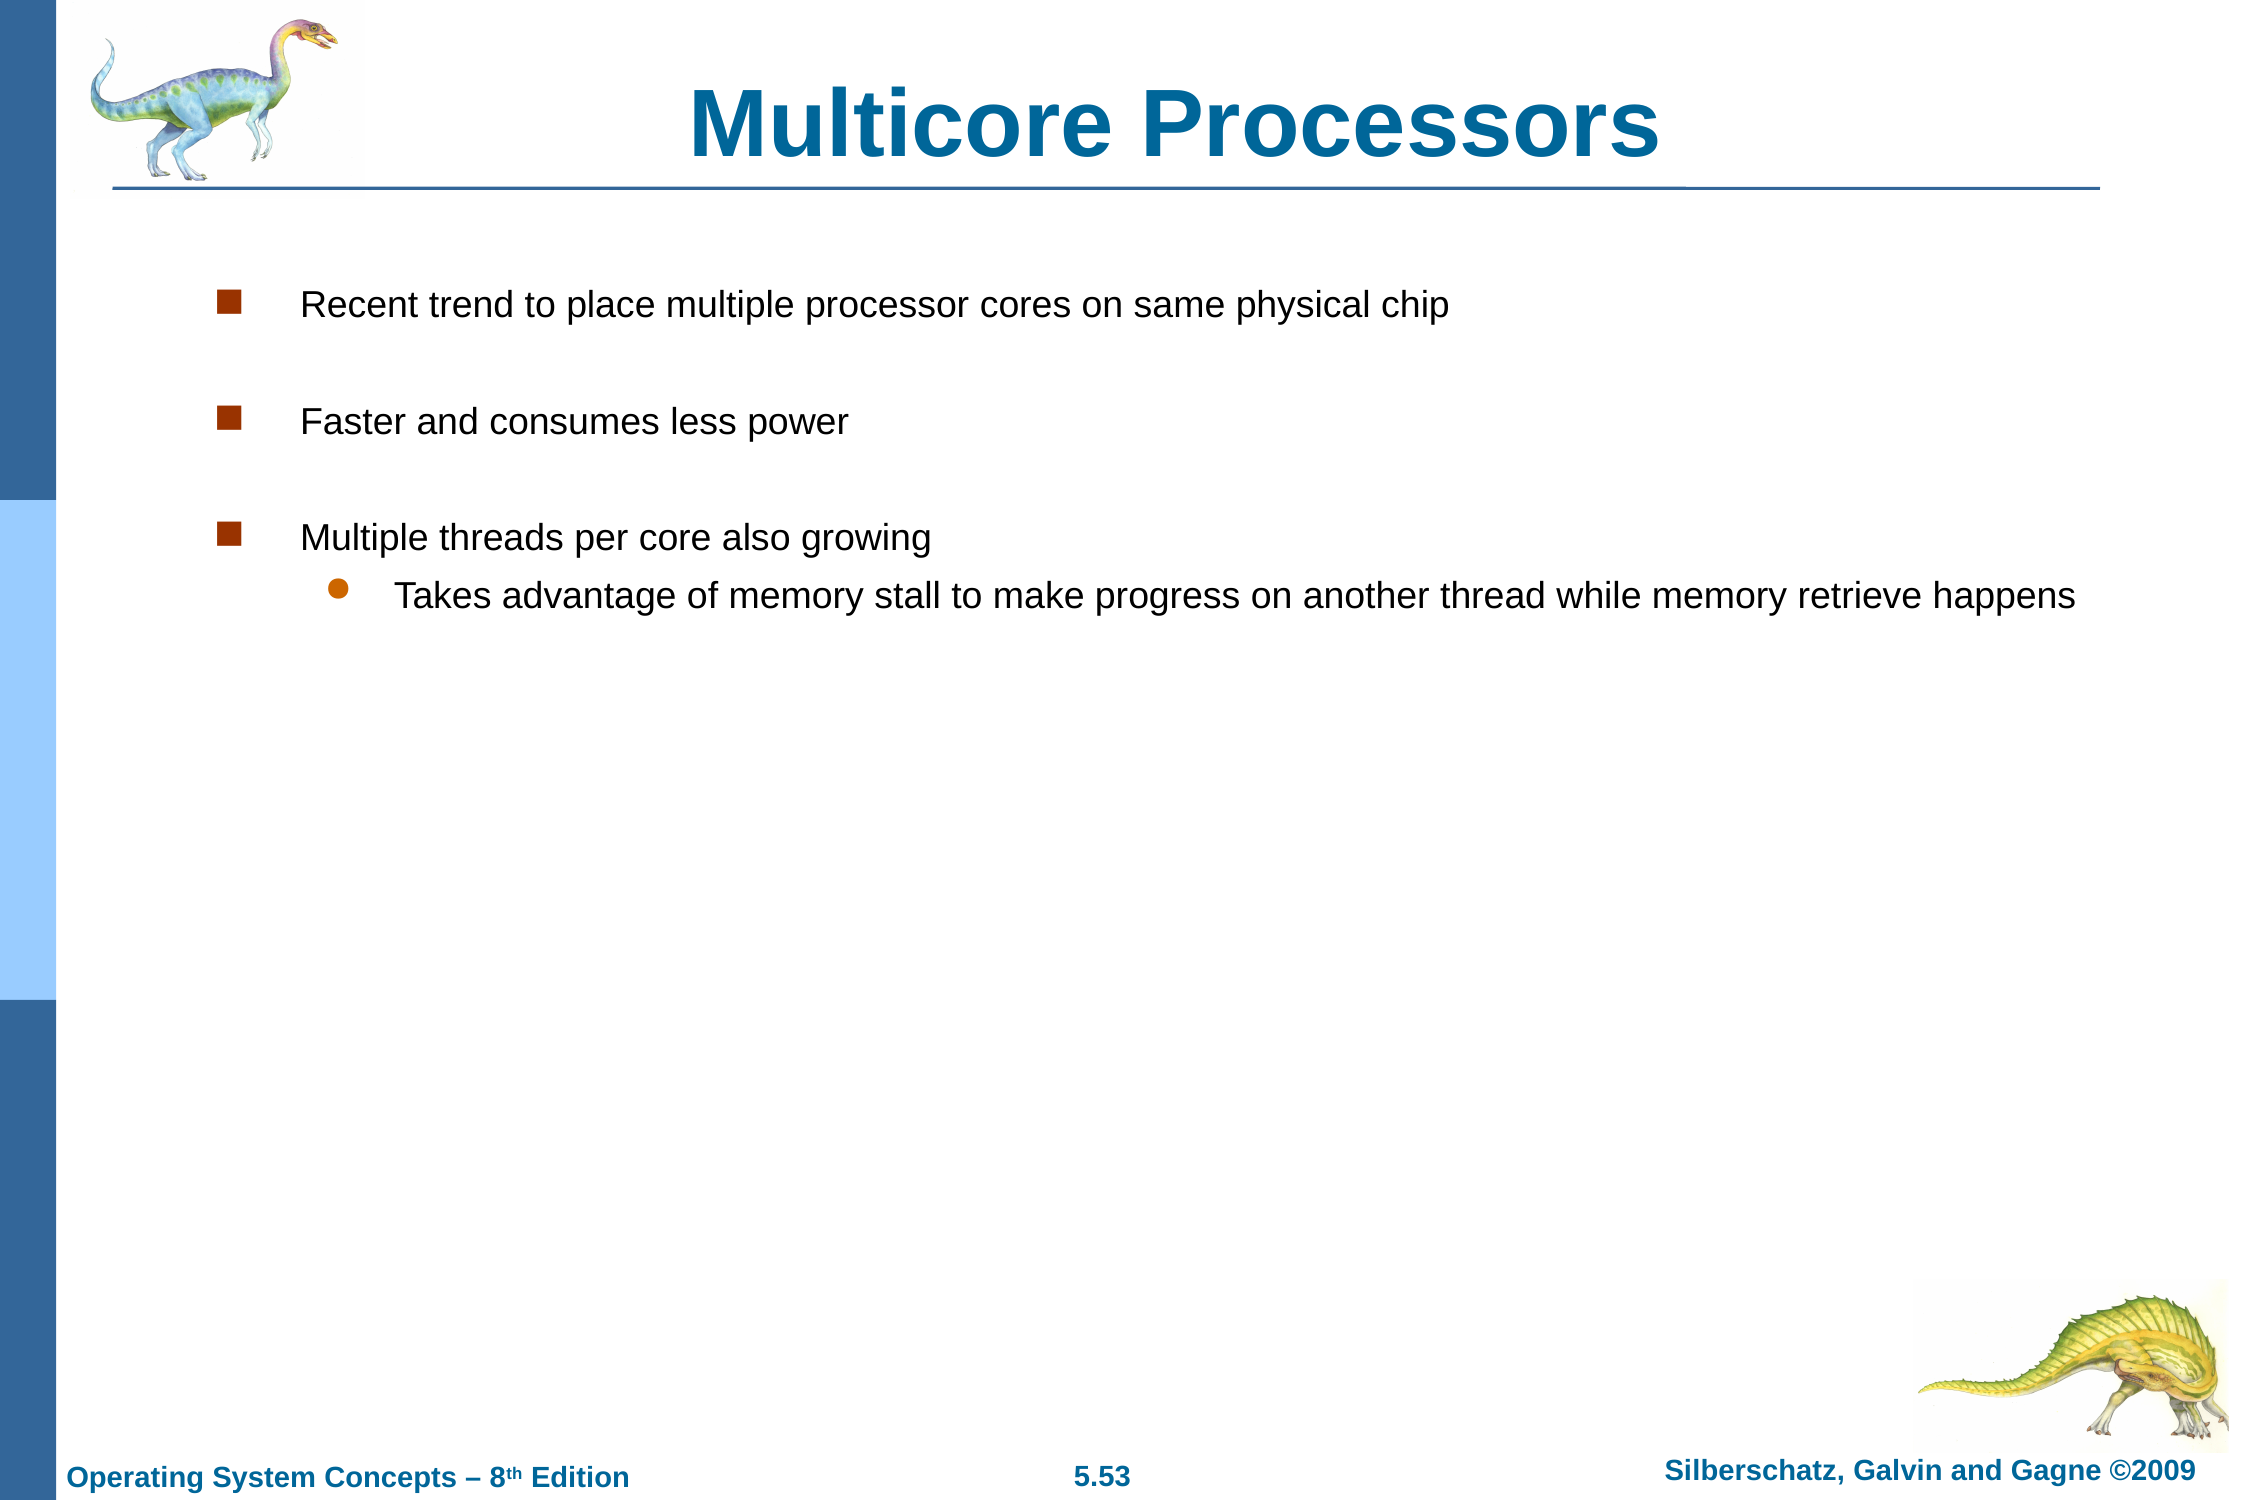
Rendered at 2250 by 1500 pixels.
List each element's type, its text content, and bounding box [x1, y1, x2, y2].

picture [70, 0, 365, 199]
picture [1913, 1279, 2229, 1453]
title Multicore Processors [212, 60, 2138, 187]
list Recent trend to place multiple processor cores on same physical chip Faster and consumes less power Multiple threads per core also growing Takes advantage of memory stall to make progress on another thread while memory retrieve happens [198, 269, 2102, 1261]
